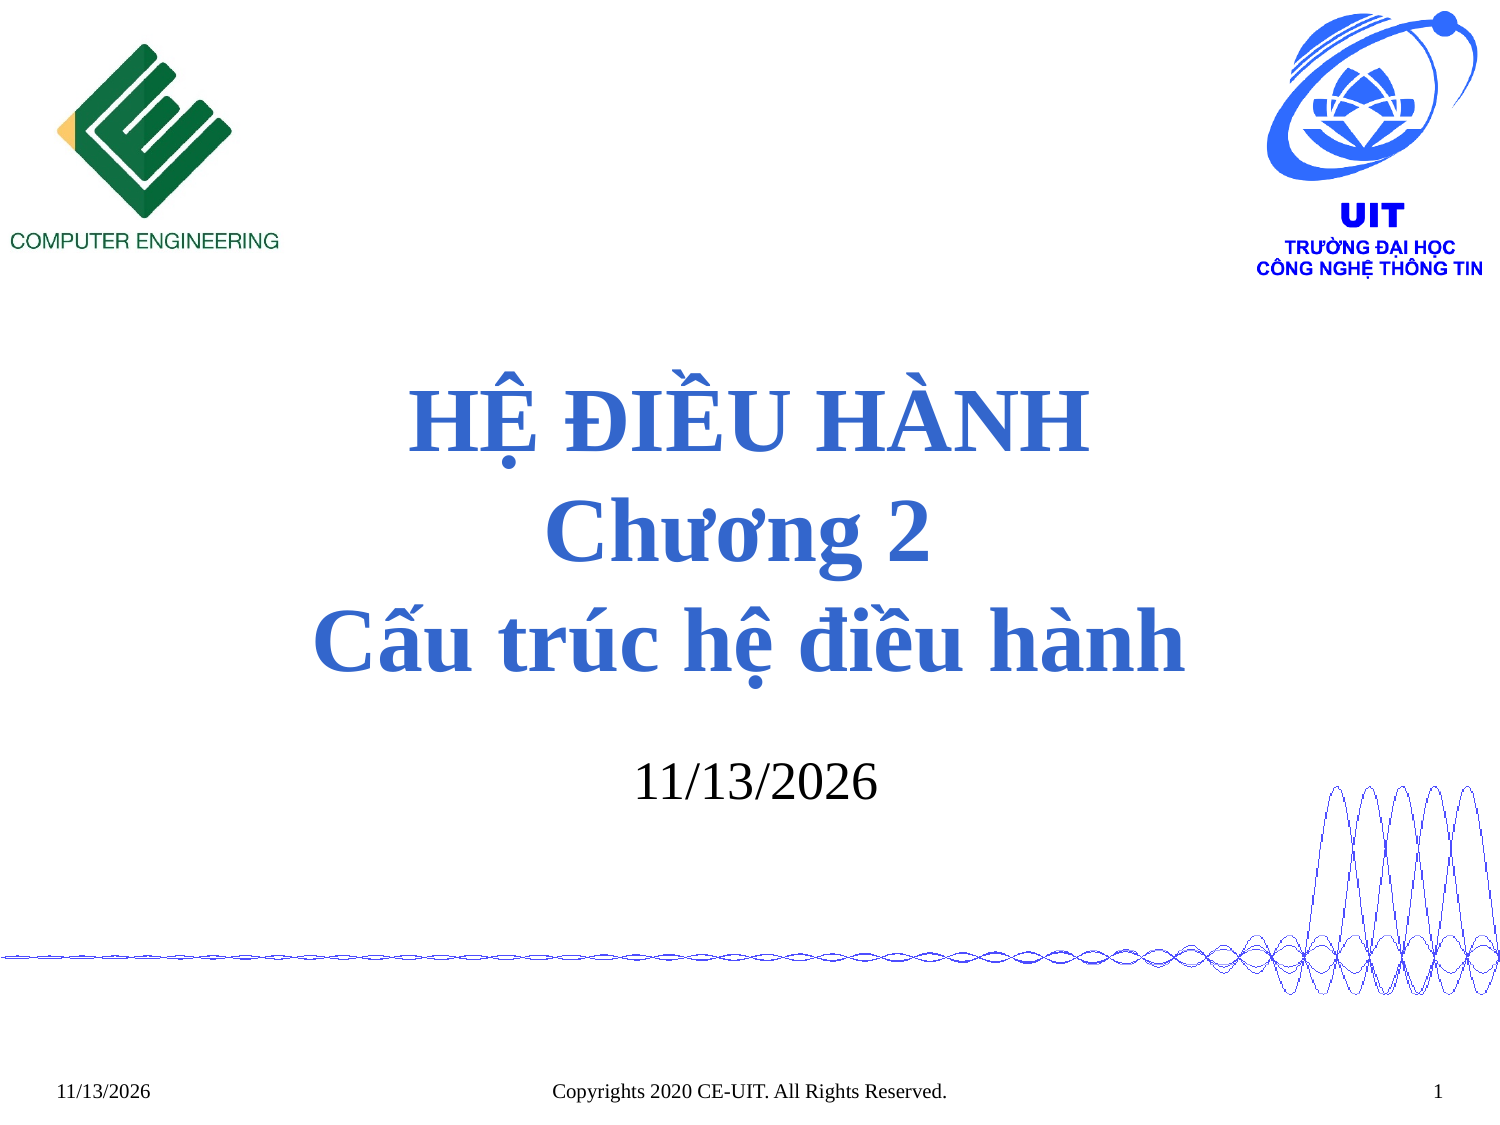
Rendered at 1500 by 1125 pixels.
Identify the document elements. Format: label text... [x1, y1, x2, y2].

picture [1257, 11, 1482, 279]
picture [0, 1, 289, 291]
title HỆ ĐIỀU HÀNH Chương 2 Cấu trúc hệ điều hành [111, 349, 1388, 701]
slide_number [41, 1070, 288, 1118]
subtitle 3/11/2022 [224, 737, 1275, 926]
footer Copyrights 2020 CE-UIT. All Rights Reserved. [288, 1070, 1170, 1118]
list [0, 763, 1500, 1008]
slide_number 1 [1170, 1070, 1459, 1118]
